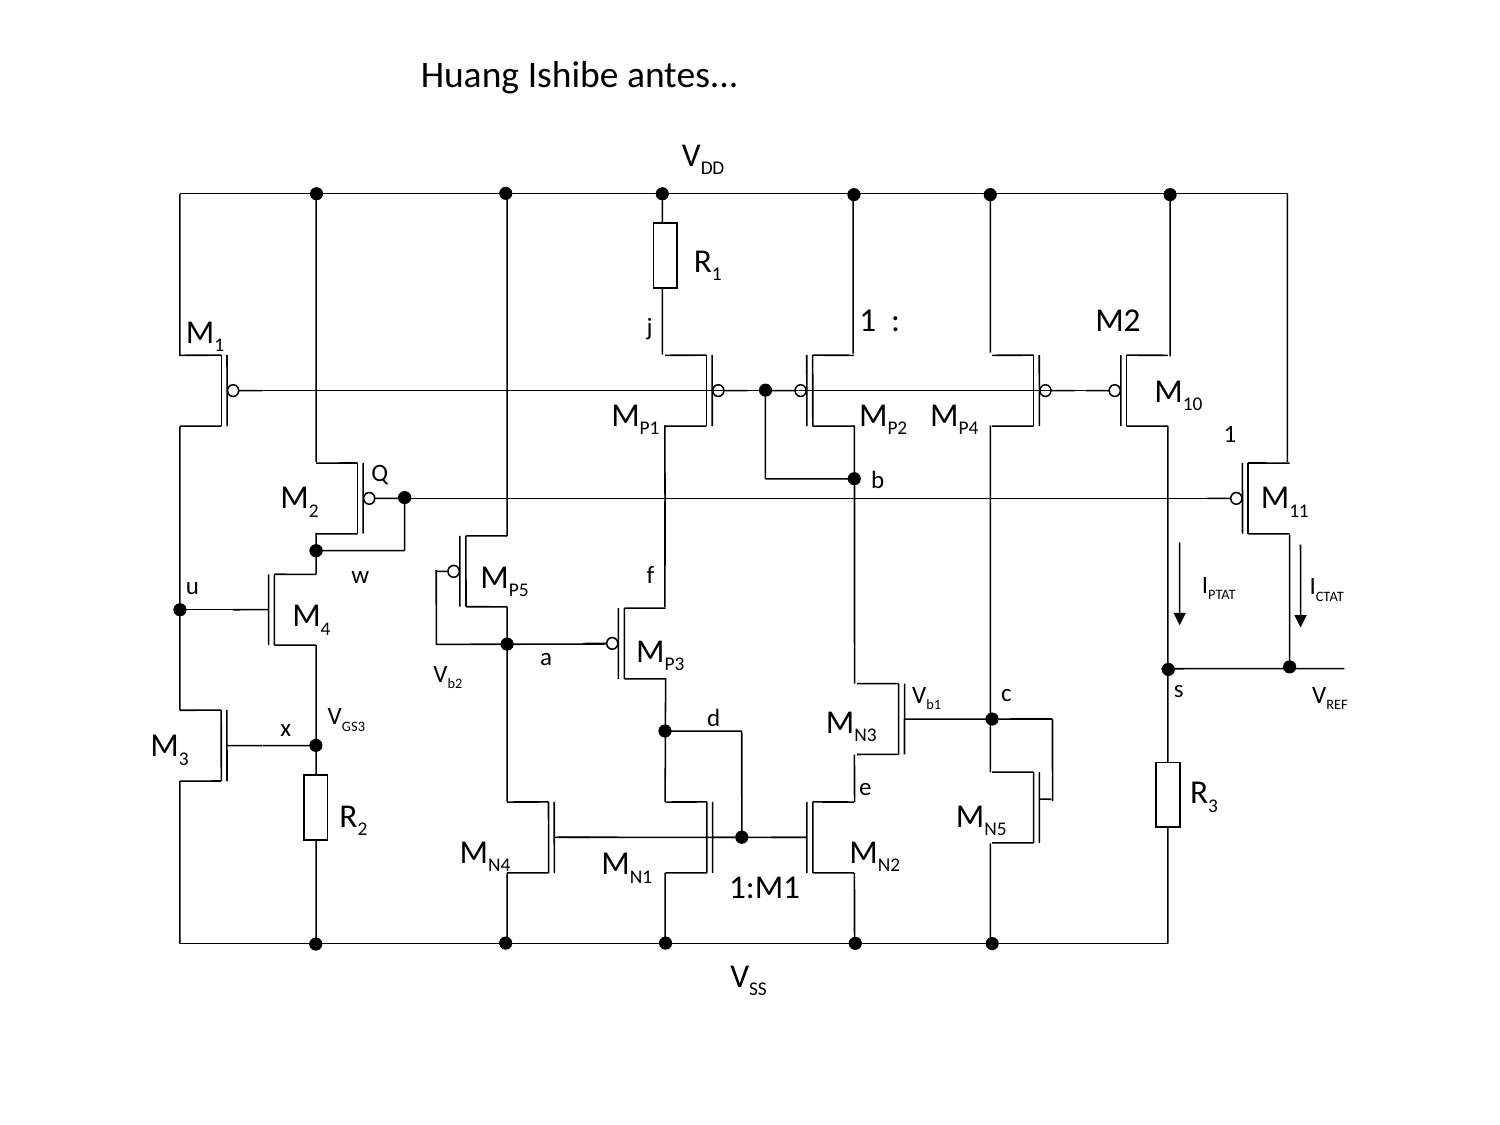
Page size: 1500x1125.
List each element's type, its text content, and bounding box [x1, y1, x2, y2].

text_box Huang Ishibe antes... [406, 42, 754, 103]
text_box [135, 125, 1403, 1003]
